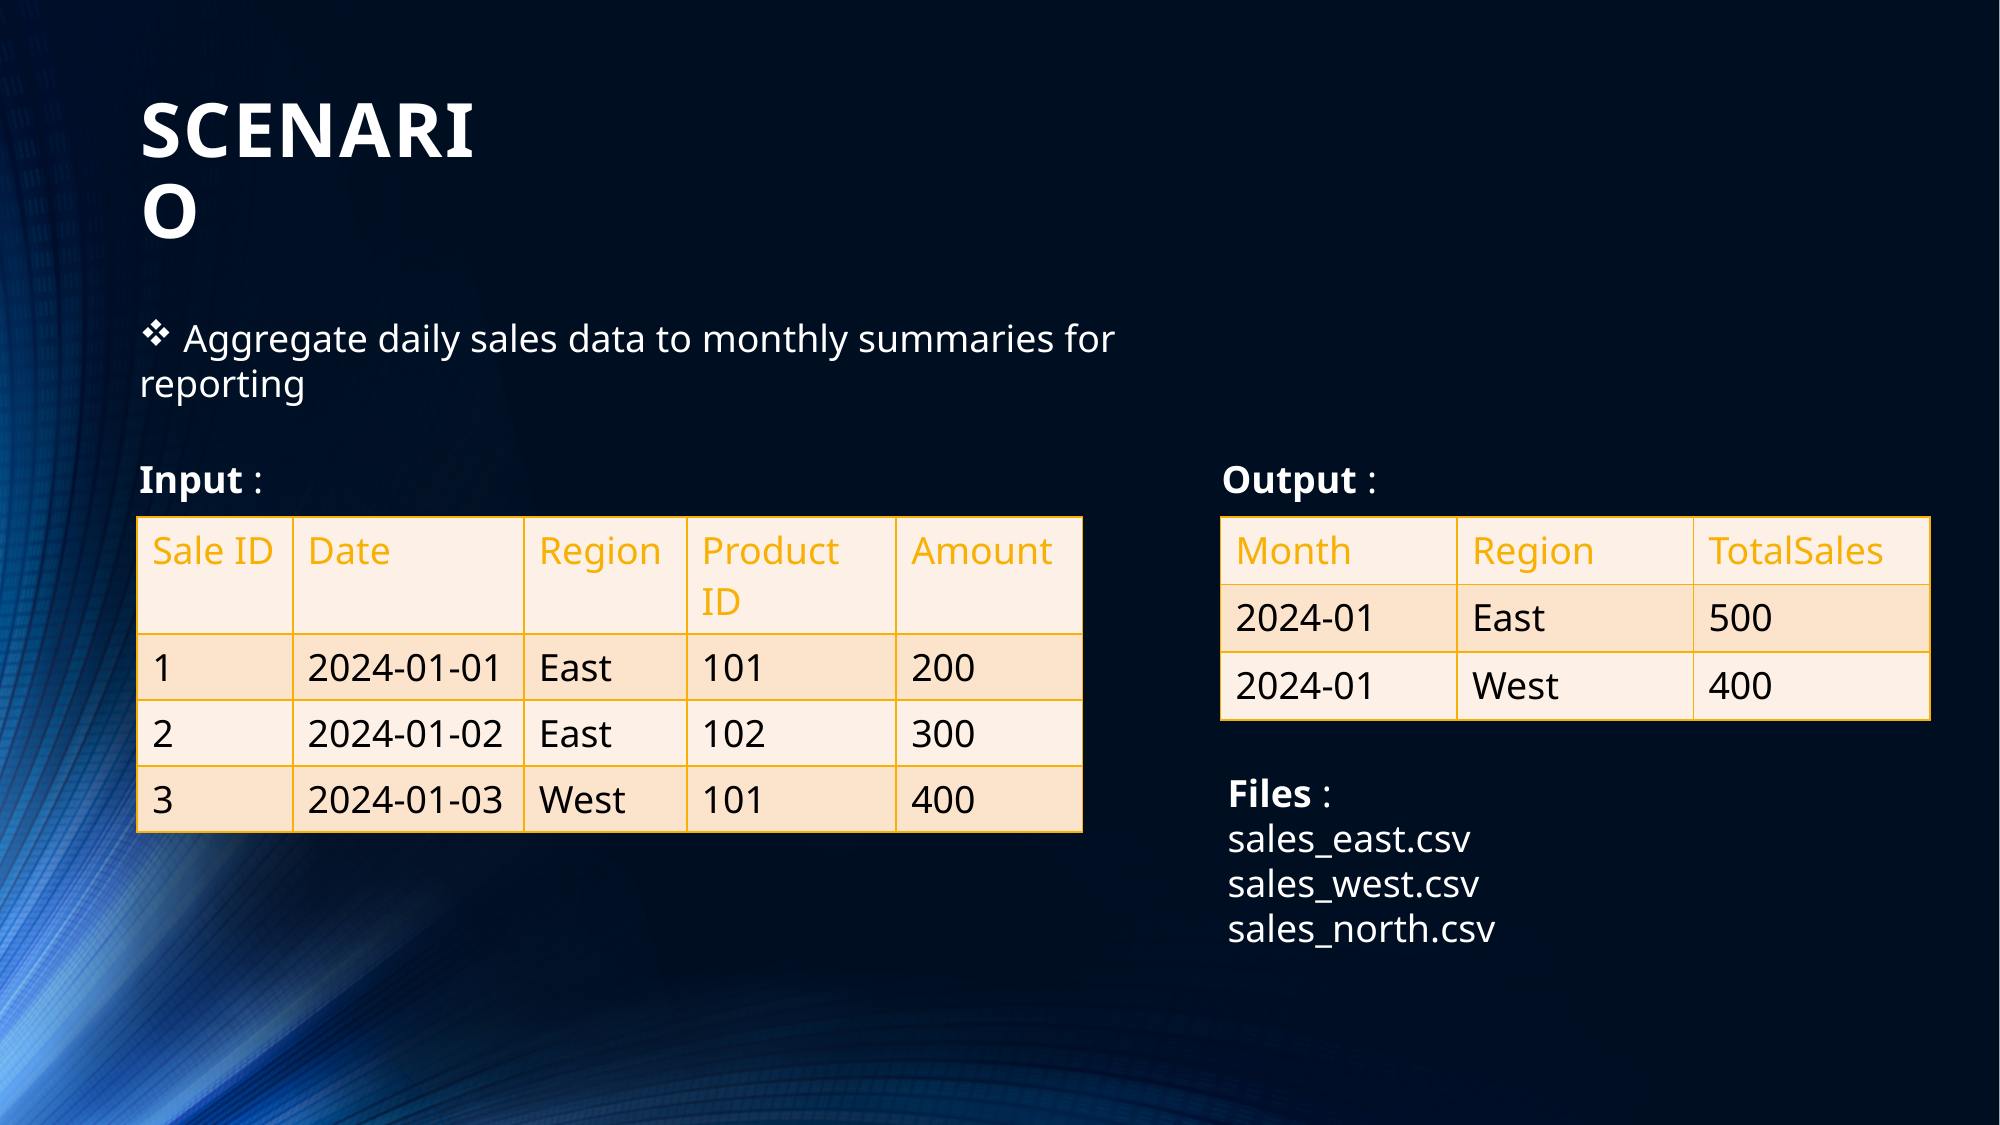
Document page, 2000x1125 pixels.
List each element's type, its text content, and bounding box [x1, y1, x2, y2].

table_cell East [525, 635, 686, 699]
table_header TotalSales [1694, 518, 1929, 584]
table_cell 101 [688, 767, 895, 831]
table_cell 2024-01-01 [294, 635, 523, 699]
picture [0, 0, 2000, 1125]
table_cell 102 [688, 701, 895, 765]
table_cell West [525, 767, 686, 831]
text_box Files : sales_east.csv sales_west.csv sales_north.csv [1212, 762, 1538, 958]
table_header Region [1458, 518, 1693, 584]
table_cell 400 [897, 767, 1082, 831]
table_cell 300 [897, 701, 1082, 765]
table_cell East [1458, 585, 1693, 651]
text_box Input : [124, 448, 288, 508]
table_cell 1 [138, 635, 292, 699]
table_header Region [525, 518, 686, 633]
table_cell 2024-01 [1221, 653, 1456, 719]
table_cell 2024-01-03 [294, 767, 523, 831]
title SCENARIO [125, 149, 538, 262]
table_header Sale ID [138, 518, 292, 633]
table_cell 500 [1694, 585, 1929, 651]
text_box Aggregate daily sales data to monthly summaries for reporting [124, 262, 1203, 413]
table_cell 200 [897, 635, 1082, 699]
table_header Product ID [688, 518, 895, 633]
table_cell 2024-01 [1221, 585, 1456, 651]
table_cell 101 [688, 635, 895, 699]
table_cell 2 [138, 701, 292, 765]
table_header Amount [897, 518, 1082, 633]
table_cell West [1458, 653, 1693, 719]
table_cell 400 [1694, 653, 1929, 719]
table_cell 3 [138, 767, 292, 831]
text_box Output : [1206, 448, 1412, 508]
table_header Date [294, 518, 523, 633]
table_cell 2024-01-02 [294, 701, 523, 765]
table_cell East [525, 701, 686, 765]
table_header Month [1221, 518, 1456, 584]
